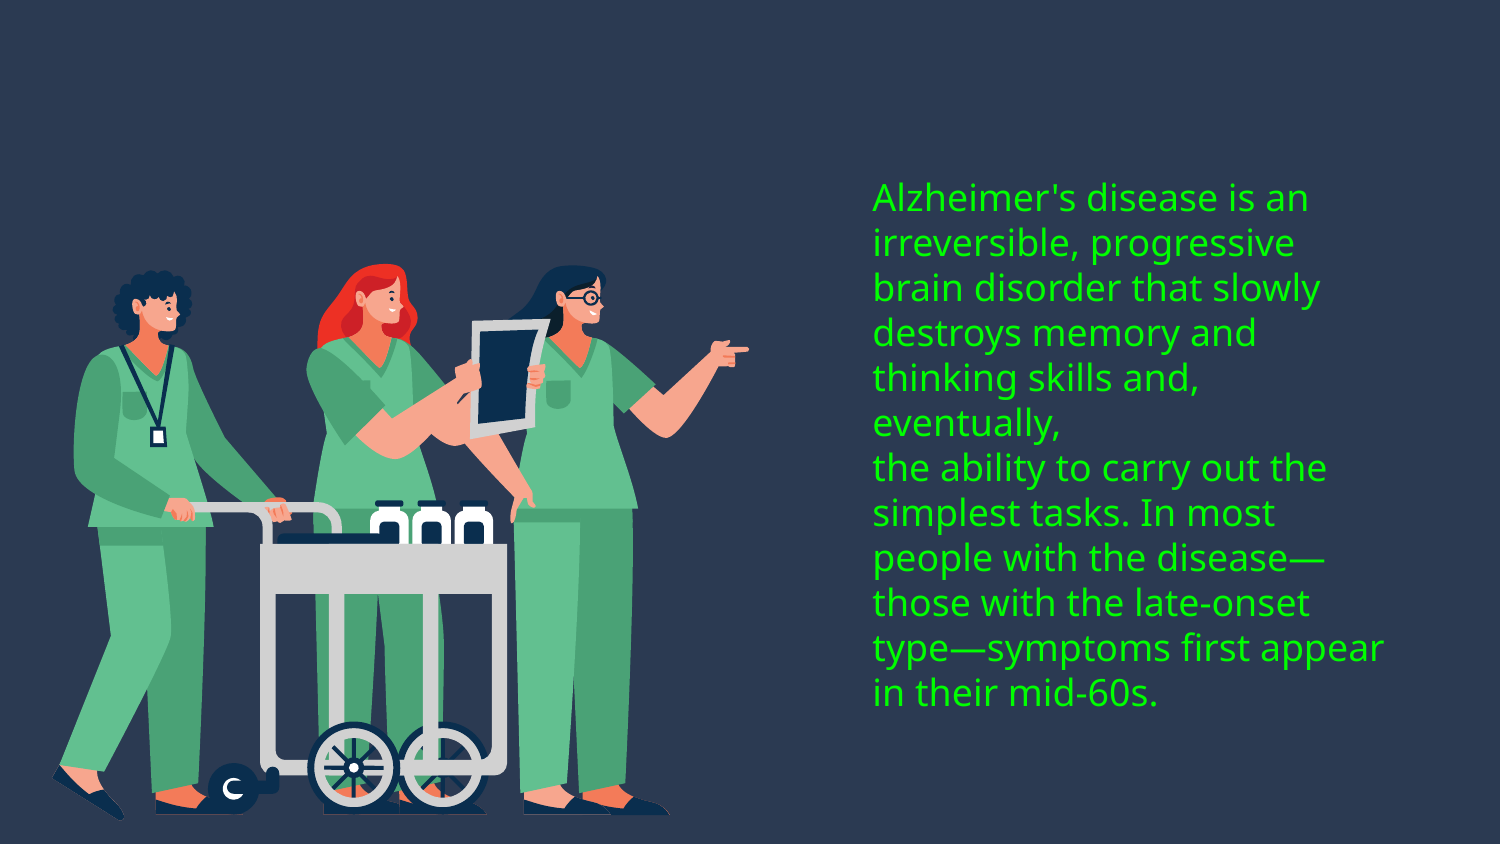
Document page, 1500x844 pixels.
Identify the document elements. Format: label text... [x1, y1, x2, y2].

text_box Alzheimer's disease is an irreversible, progressive brain disorder that slowly destroys memory and thinking skills and, eventually, the ability to carry out the simplest tasks. In most people with the disease—those with the late-onset type—symptoms first appear in their mid-60s. [857, 159, 1403, 685]
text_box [51, 263, 751, 821]
